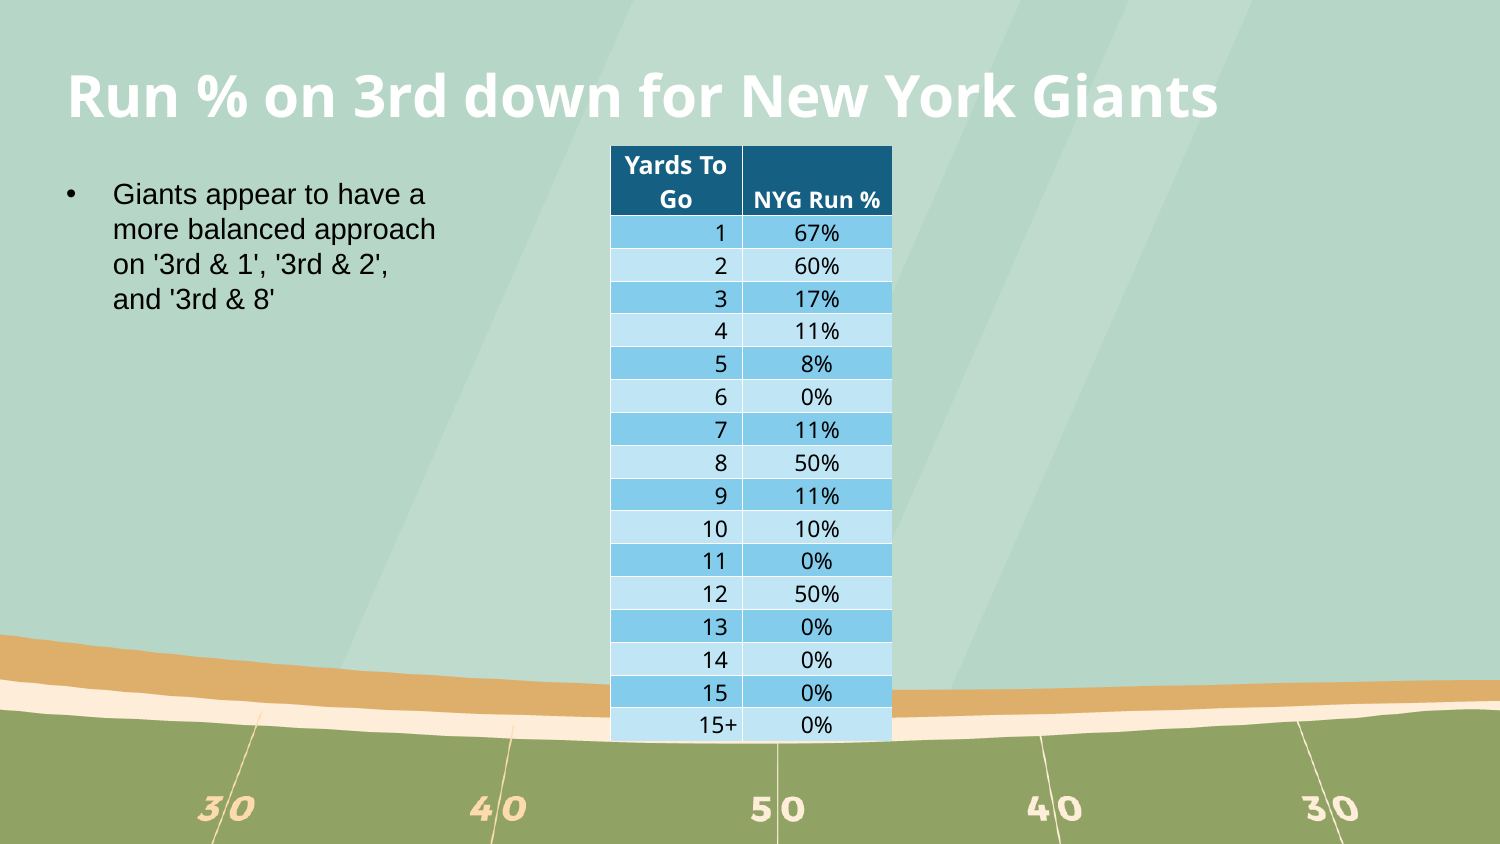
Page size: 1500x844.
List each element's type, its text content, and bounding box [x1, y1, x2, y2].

table_cell 5 [611, 347, 742, 379]
table_cell 14 [611, 643, 742, 675]
table_cell 50% [743, 446, 892, 478]
table_cell 2 [611, 249, 742, 281]
table_cell 9 [611, 479, 742, 510]
table_cell 11 [611, 544, 742, 576]
table_cell 60% [743, 249, 892, 281]
table_cell 0% [743, 380, 892, 412]
table_cell 7 [611, 413, 742, 445]
table_cell 12 [611, 577, 742, 609]
table_header Yards To Go [611, 146, 742, 215]
table_cell 15 [611, 676, 742, 707]
text_box Giants appear to have a more balanced approach on '3rd & 1', '3rd & 2', and '3rd & 8' [51, 160, 460, 323]
picture [0, 0, 1500, 844]
title Run % on 3rd down for New York Giants [51, 51, 1449, 146]
table_cell 4 [611, 314, 742, 346]
table_cell 17% [743, 282, 892, 313]
table_cell 13 [611, 610, 742, 642]
table_cell 50% [743, 577, 892, 609]
table_cell 8% [743, 347, 892, 379]
table_cell 11% [743, 413, 892, 445]
table_cell 10 [611, 511, 742, 543]
table_cell 11% [743, 479, 892, 510]
table_cell 3 [611, 282, 742, 313]
table_cell 15+ [611, 708, 742, 741]
table_cell 0% [743, 643, 892, 675]
table_cell 6 [611, 380, 742, 412]
table_cell 0% [743, 544, 892, 576]
table_cell 67% [743, 216, 892, 248]
table_cell 0% [743, 676, 892, 707]
table_cell 1 [611, 216, 742, 248]
table_header NYG Run % [743, 146, 892, 215]
table_cell 11% [743, 314, 892, 346]
table_cell 8 [611, 446, 742, 478]
table_cell 10% [743, 511, 892, 543]
table_cell 0% [743, 708, 892, 741]
table_cell 0% [743, 610, 892, 642]
